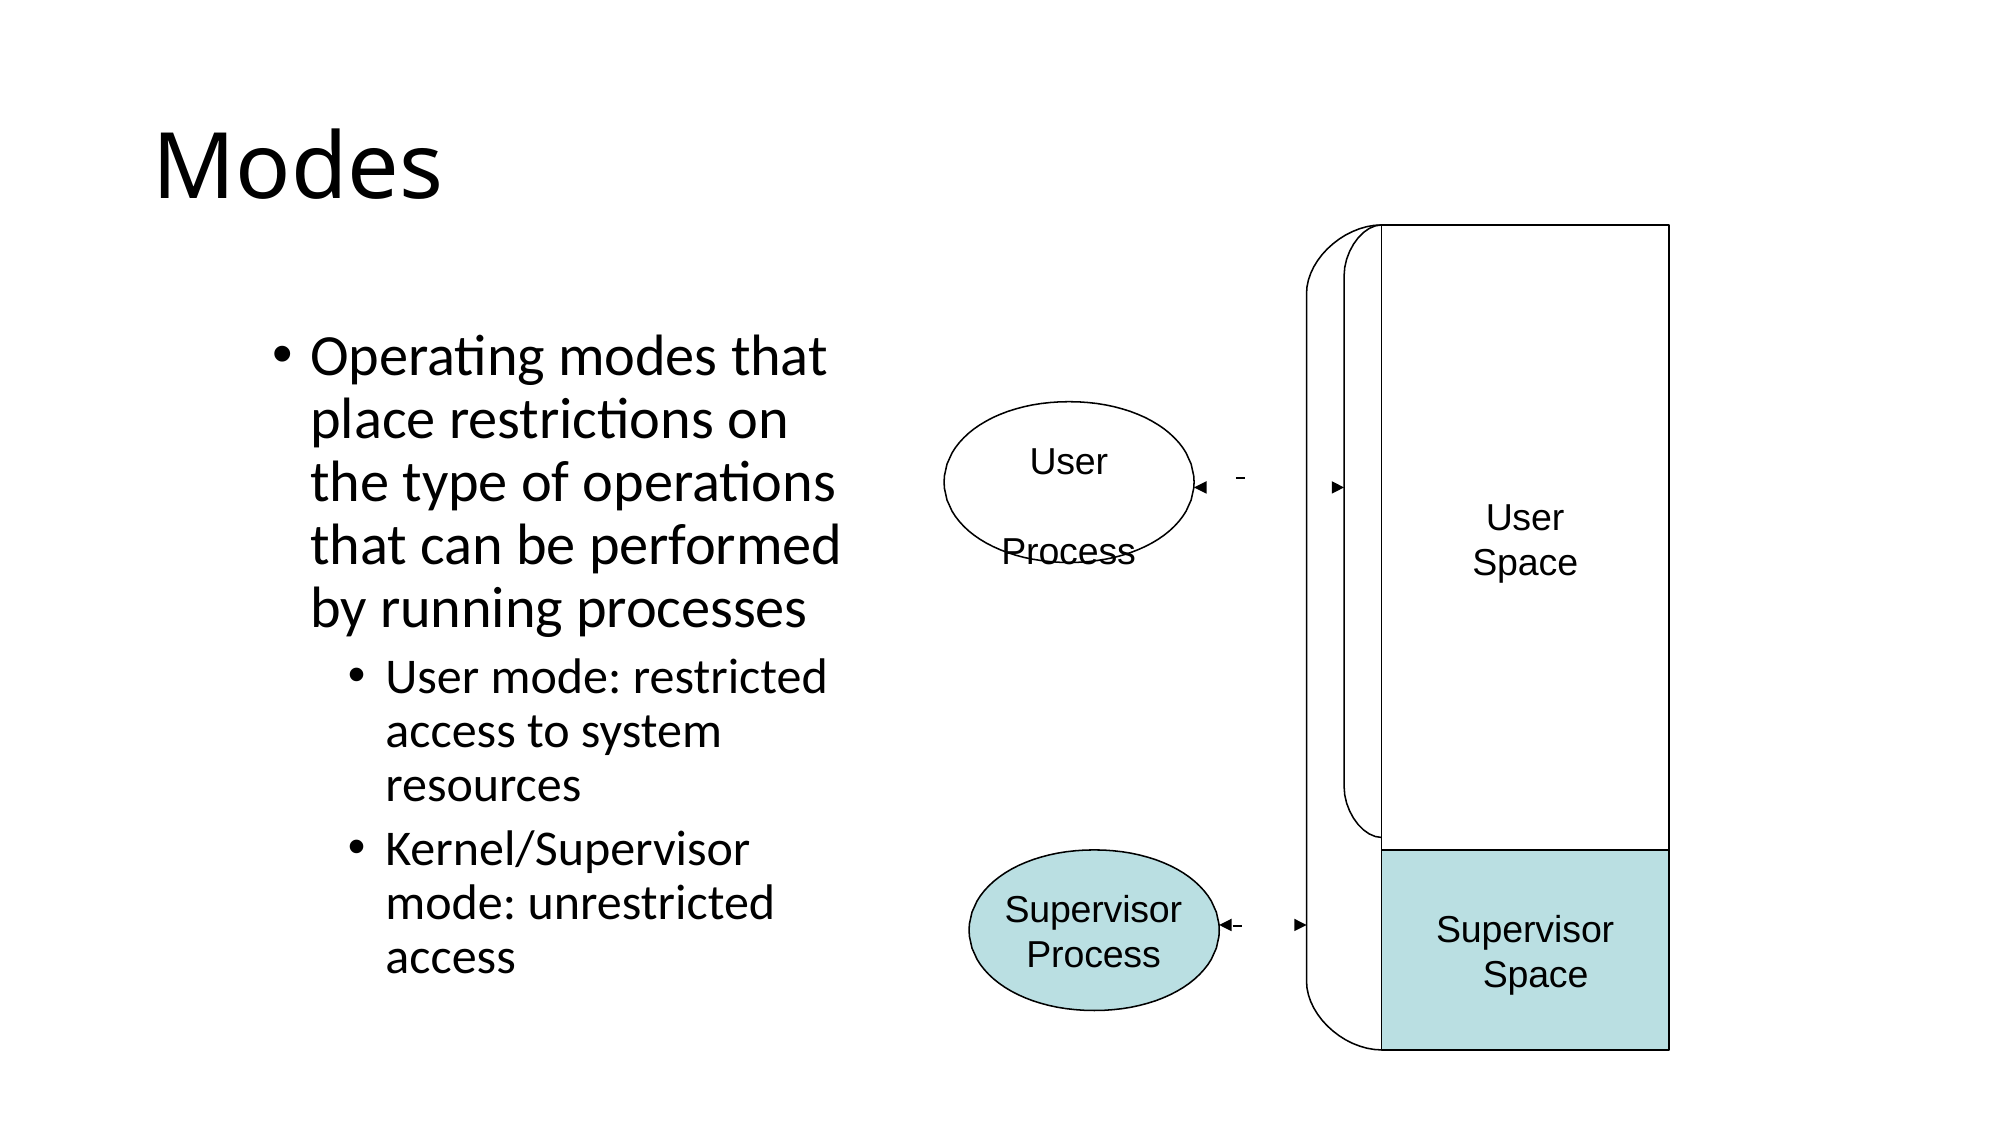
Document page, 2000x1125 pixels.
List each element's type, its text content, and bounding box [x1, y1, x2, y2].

text_box [1382, 224, 1670, 849]
text_box [1194, 481, 1207, 494]
text_box [1294, 918, 1307, 932]
list Operating modes that place restrictions on the type of operations that can be performed by running processes User mode: restricted access to system resources Kernel/Supervisor mode: unrestricted access [258, 318, 877, 1067]
text_box [1381, 849, 1670, 1051]
text_box User Process [999, 437, 1344, 572]
text_box Supervisor Process [1002, 885, 1306, 976]
text_box User Space [1470, 492, 1581, 583]
text_box [1306, 224, 1382, 1050]
title Modes [137, 59, 1862, 278]
text_box [944, 401, 1174, 550]
text_box Supervisor Space [1433, 904, 1617, 996]
text_box [969, 849, 1199, 1011]
text_box [1331, 481, 1345, 494]
text_box [1219, 918, 1232, 932]
